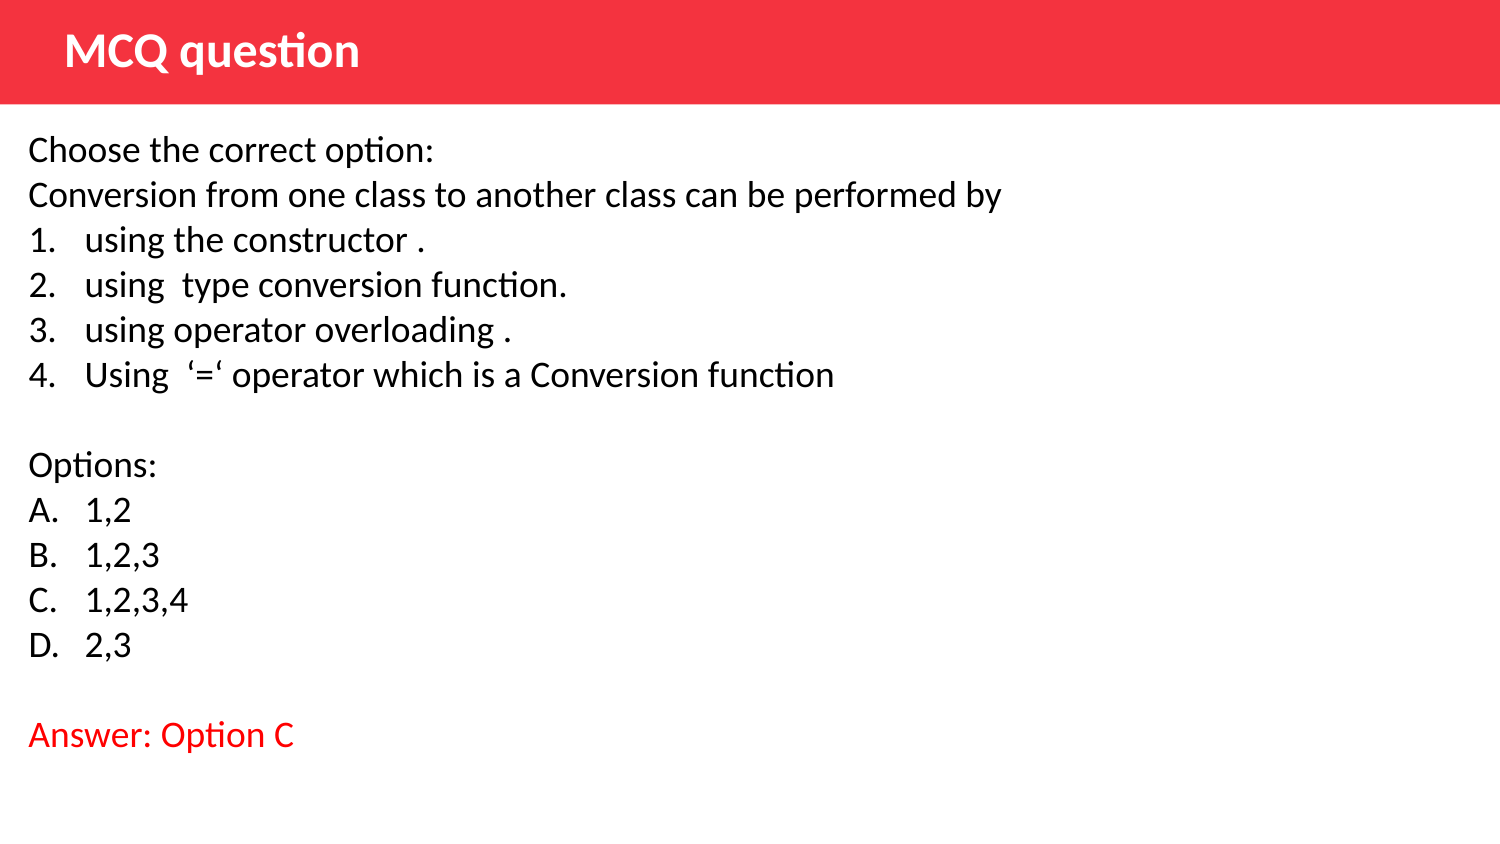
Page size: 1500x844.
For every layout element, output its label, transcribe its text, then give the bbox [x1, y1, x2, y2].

text_box [0, 0, 1500, 105]
text_box Choose the correct option: Conversion from one class to another class can be performed by using the constructor . using type conversion function. using operator overloading . Using ‘=‘ operator which is a Conversion function Options: 1,2 1,2,3 1,2,3,4 2,3 Answer: Option C [13, 110, 1483, 829]
text_box MCQ question [63, 15, 1203, 80]
